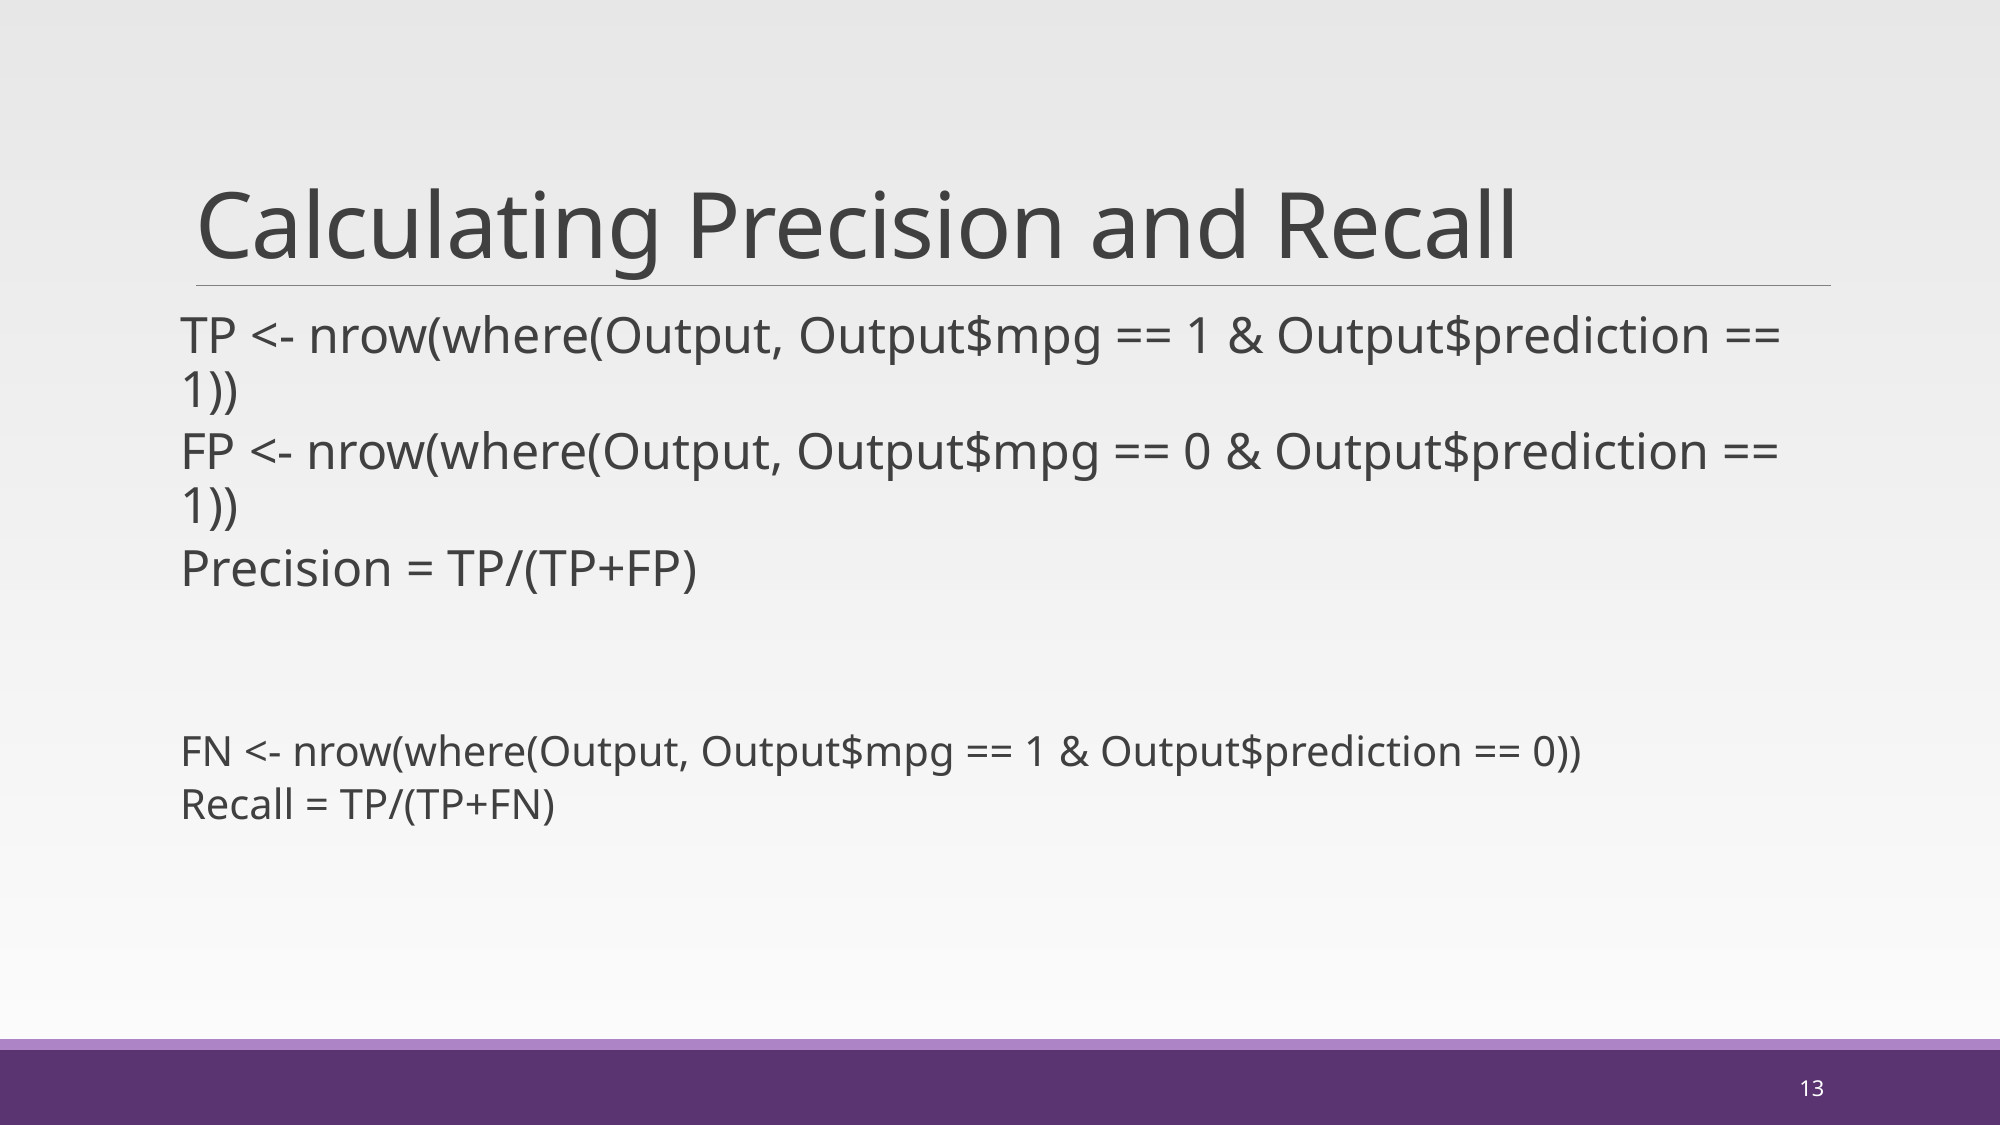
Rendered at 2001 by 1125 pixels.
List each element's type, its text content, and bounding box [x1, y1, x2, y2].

slide_number 13 [1624, 1059, 1840, 1120]
title Calculating Precision and Recall [180, 47, 1830, 285]
list TP <- nrow(where(Output, Output$mpg == 1 & Output$prediction == 1)) FP <- nrow(where(Output, Output$mpg == 0 & Output$prediction == 1)) Precision = TP/(TP+FP) FN <- nrow(where(Output, Output$mpg == 1 & Output$prediction == 0)) Recall = TP/(TP+FN) [180, 302, 1830, 963]
